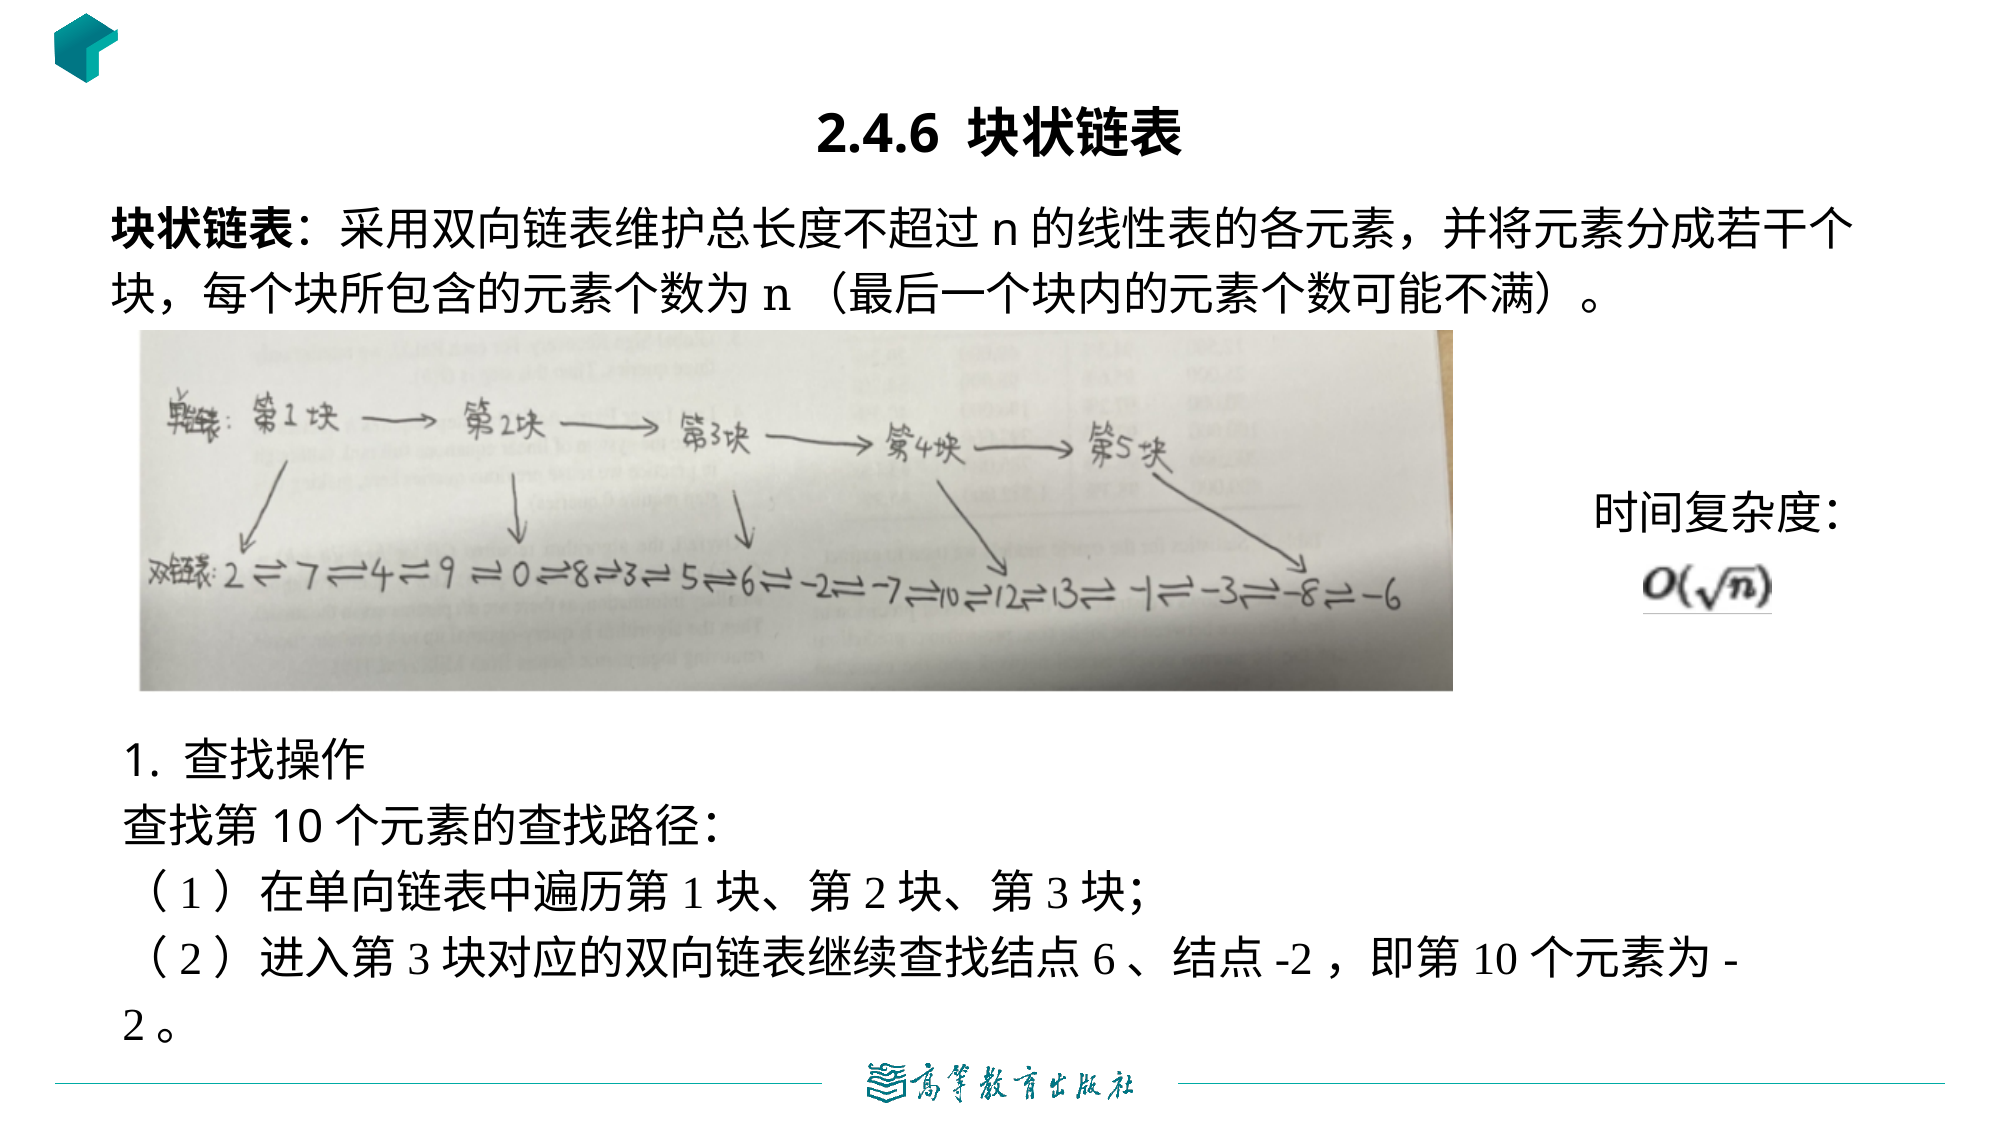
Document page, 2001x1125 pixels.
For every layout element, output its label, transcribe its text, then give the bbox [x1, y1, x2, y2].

title 2.4.6 块状链表 [137, 92, 1863, 178]
picture [137, 330, 1453, 693]
picture [1643, 562, 1772, 616]
text_box 时间复杂度： [1534, 476, 1863, 546]
picture [867, 1063, 1133, 1103]
text_box 1. 查找操作 查找第10个元素的查找路径： （1）在单向链表中遍历第1块、第2块、第3块； （2）进入第3块对应的双向链表继续查找结点6、结点-2，即第10个元素为-2。 [107, 712, 1822, 1057]
